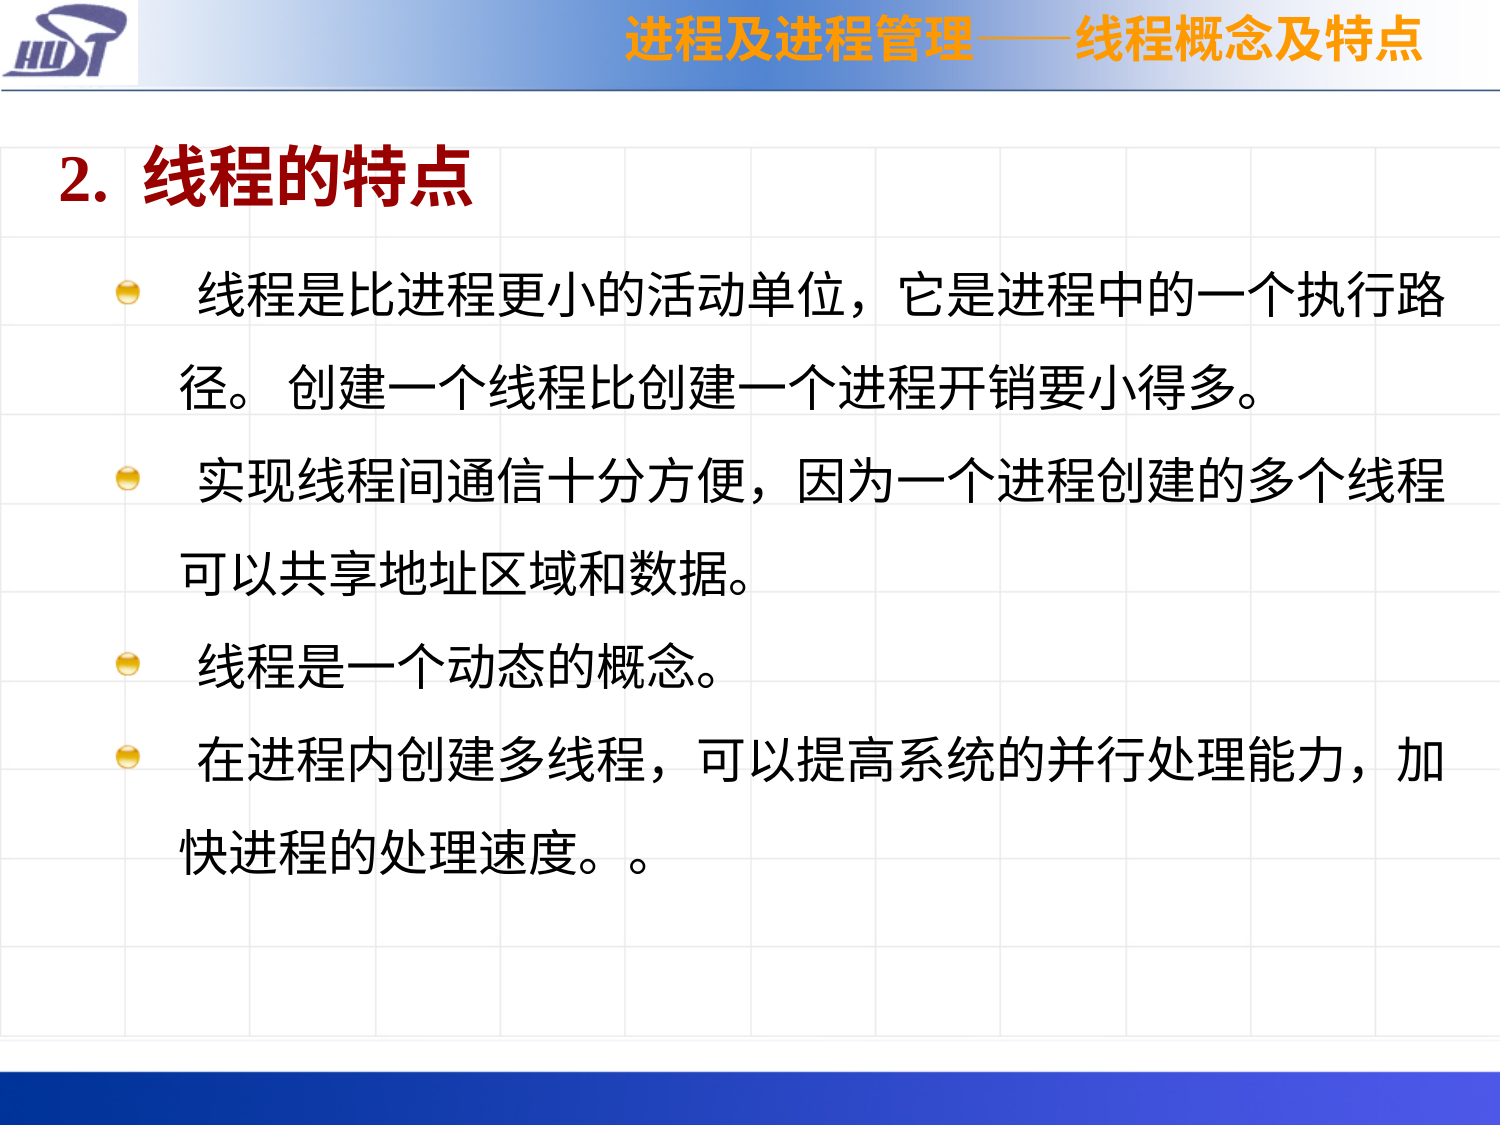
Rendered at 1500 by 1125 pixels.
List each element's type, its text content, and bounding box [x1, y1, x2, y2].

text_box 进程及进程管理——线程概念及特点 [62, 6, 1440, 76]
picture [110, 741, 146, 775]
text_box 2. 线程的特点 [43, 103, 1409, 222]
picture [110, 276, 146, 311]
text_box 线程是比进程更小的活动单位，它是进程中的一个执行路 径。 创建一个线程比创建一个进程开销要小得多。 实现线程间通信十分方便，因为一个进程创建的多个线程 可以共享地址区域和数据。 线程是一个动态的概念。 在进程内创建多线程，可以提高系统的并行处理能力，加 快进程的处理速度。。 [0, 238, 1472, 982]
picture [110, 648, 146, 682]
picture [0, 0, 1500, 1125]
picture [110, 462, 146, 497]
